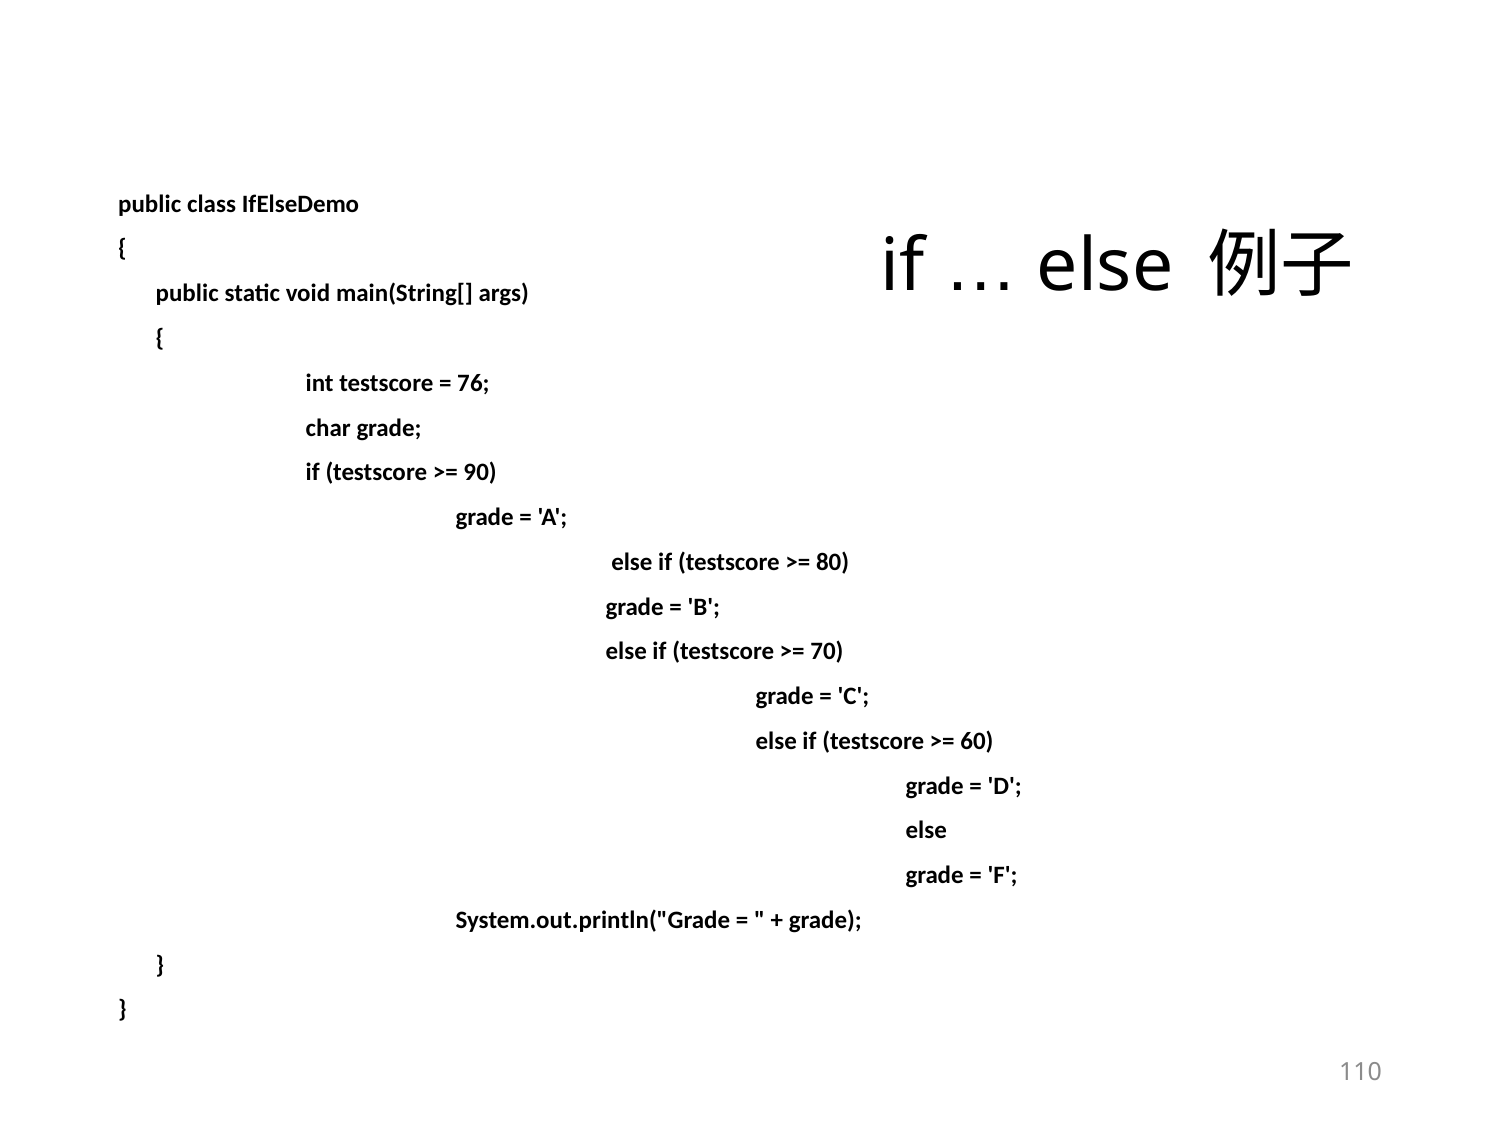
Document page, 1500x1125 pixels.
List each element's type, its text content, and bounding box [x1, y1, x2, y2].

slide_number 110 [1059, 1042, 1397, 1103]
list public class IfElseDemo { public static void main(String[] args) { int testscore = 76; char grade; if (testscore >= 90) grade = 'A'; else if (testscore >= 80) grade = 'B'; else if (testscore >= 70) grade = 'C'; else if (testscore >= 60) grade = 'D'; else grade = 'F'; System.out.println("Grade = " + grade); } } [103, 185, 1397, 901]
